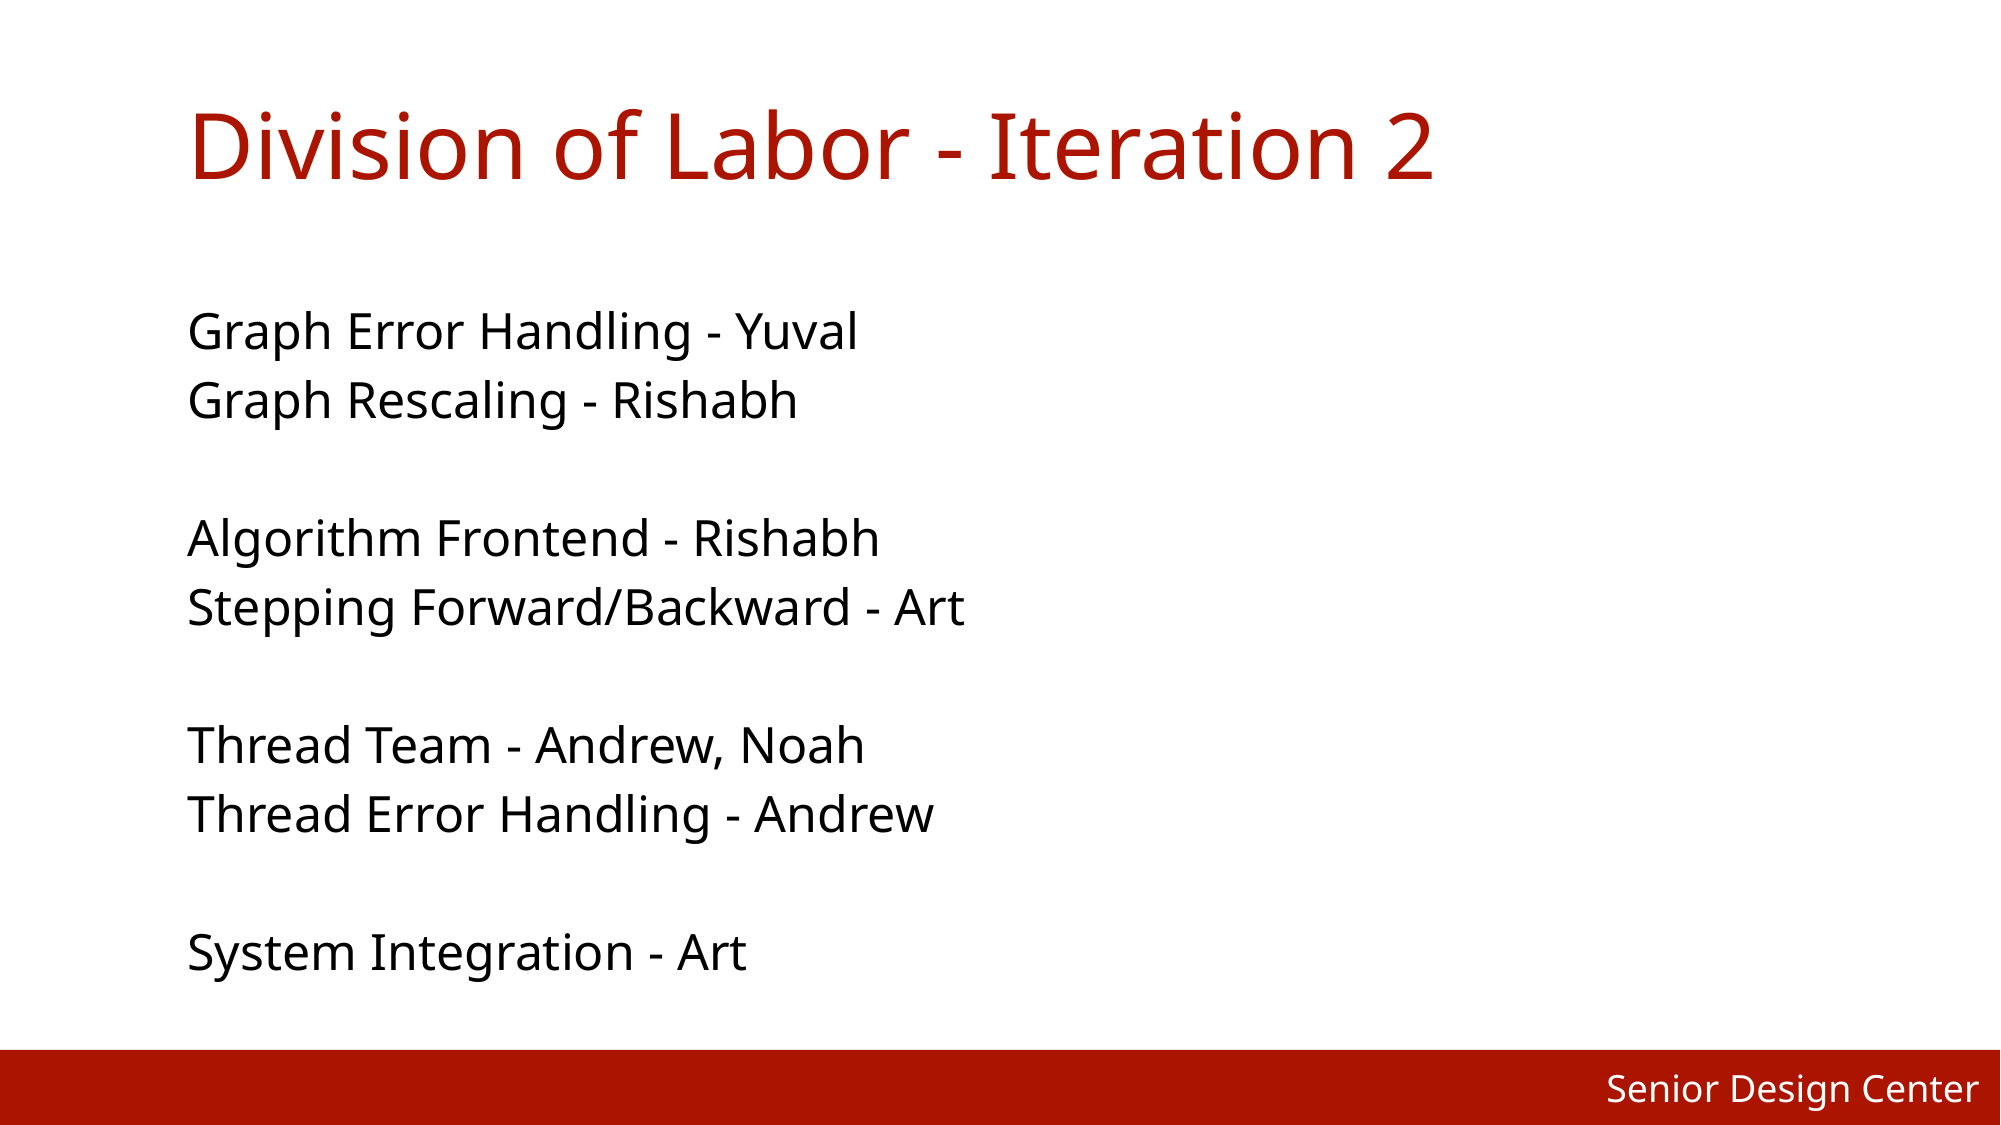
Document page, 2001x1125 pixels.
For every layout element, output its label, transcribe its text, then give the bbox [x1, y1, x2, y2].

title Division of Labor - Iteration 2 [187, 0, 1812, 290]
list Graph Error Handling - Yuval Graph Rescaling - Rishabh Algorithm Frontend - Rishabh Stepping Forward/Backward - Art Thread Team - Andrew, Noah Thread Error Handling - Andrew System Integration - Art [187, 290, 1812, 1002]
